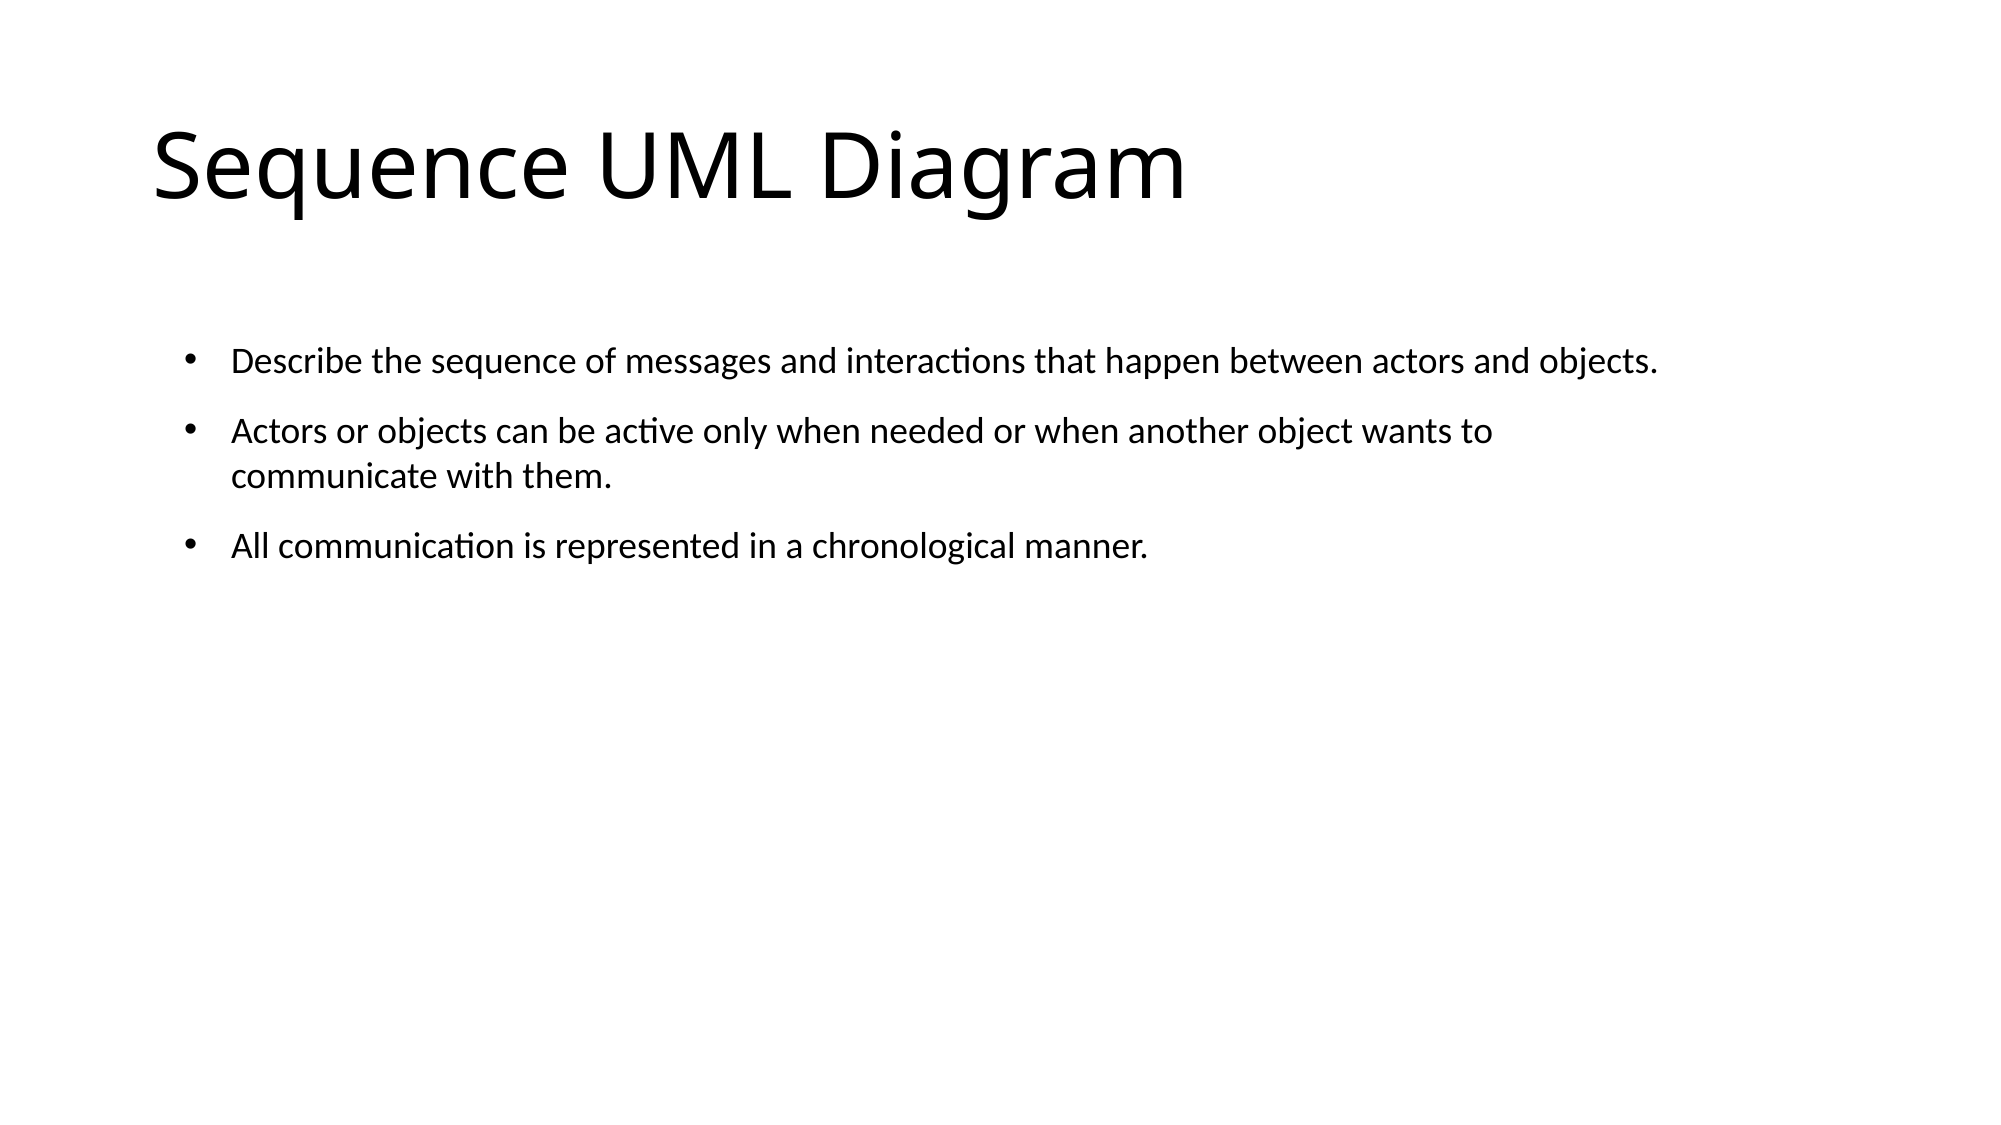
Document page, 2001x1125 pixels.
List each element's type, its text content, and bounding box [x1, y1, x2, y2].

title Sequence UML Diagram [137, 59, 1863, 278]
text_box Describe the sequence of messages and interactions that happen between actors and objects. Actors or objects can be active only when needed or when another object wants to communicate with them. All communication is represented in a chronological manner. [169, 328, 1681, 574]
